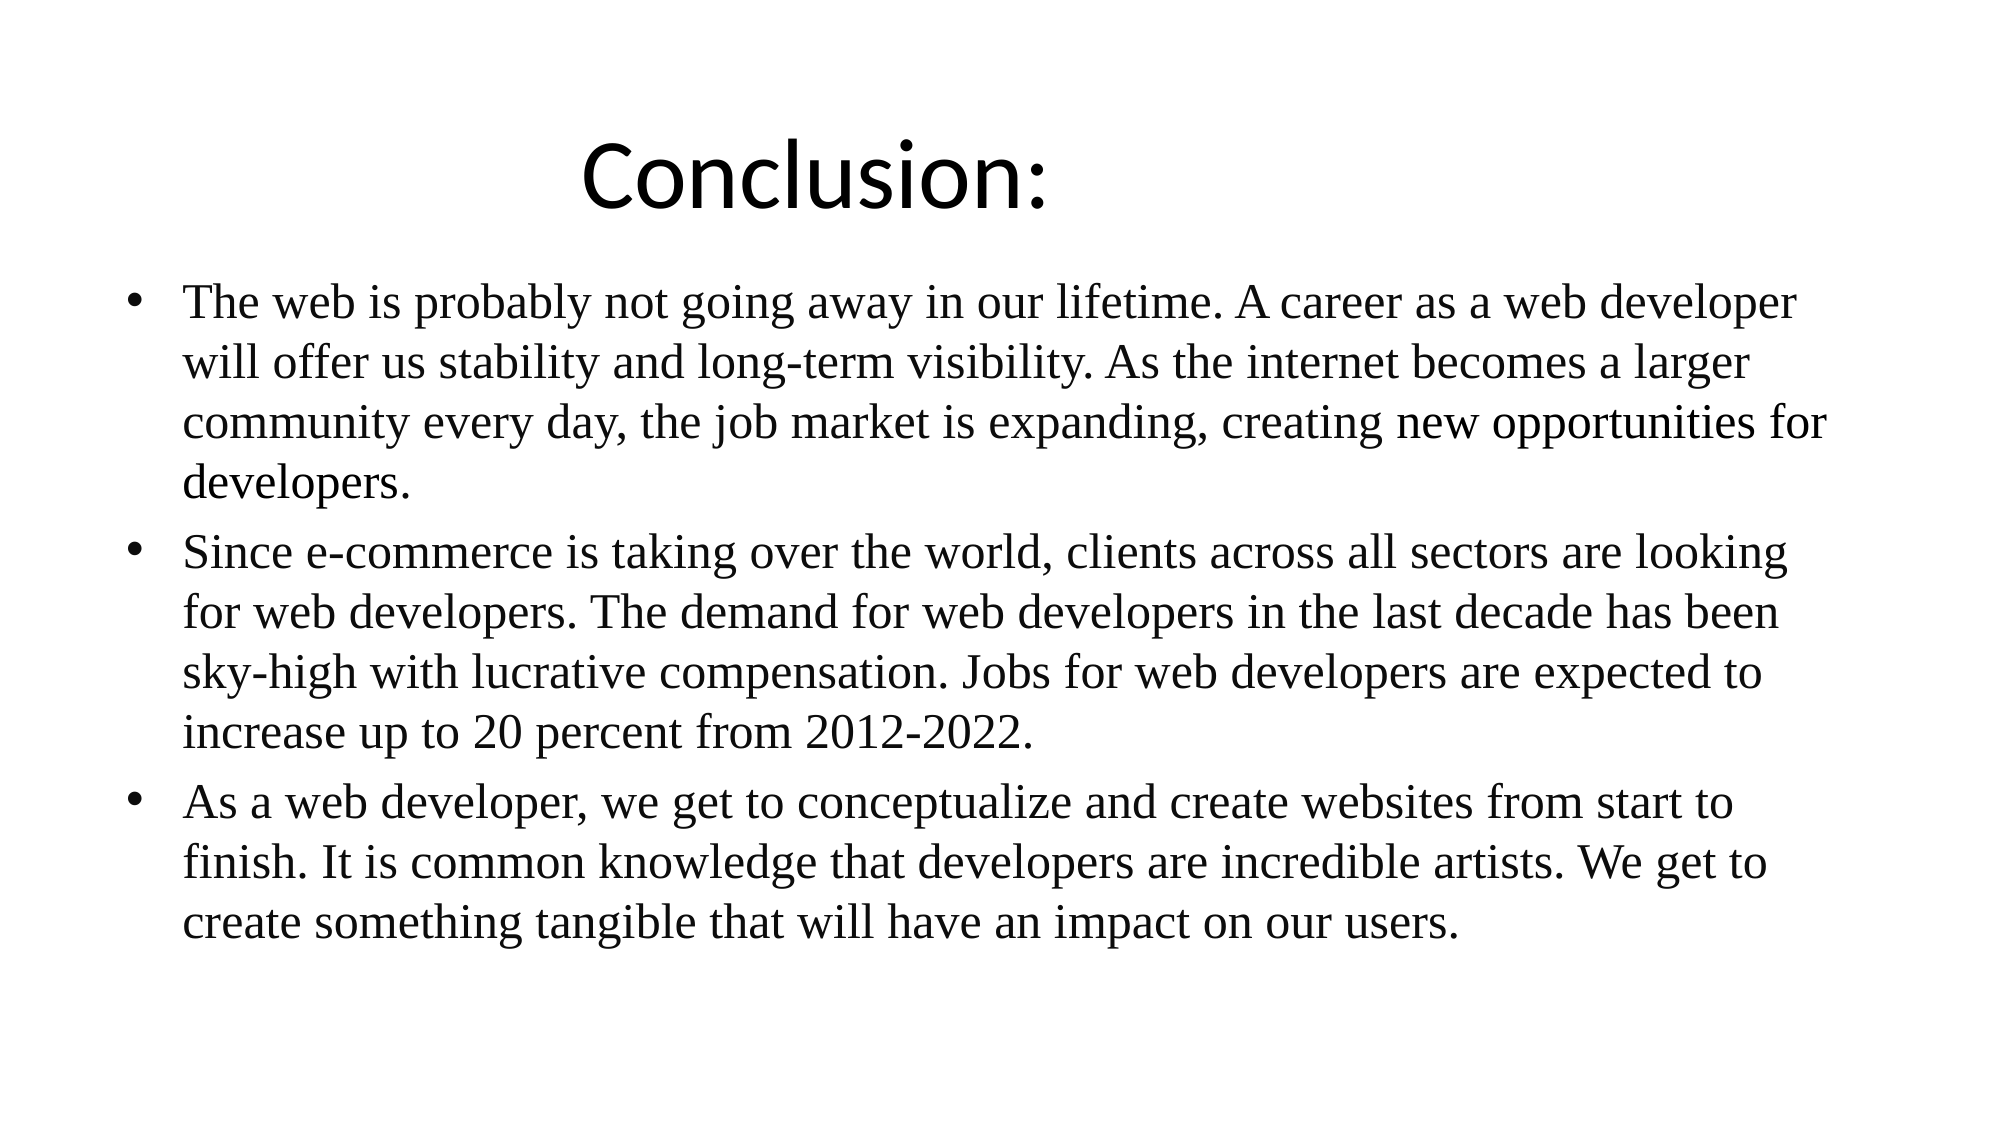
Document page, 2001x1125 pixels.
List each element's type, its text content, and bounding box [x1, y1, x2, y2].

title Conclusion: [111, 99, 1522, 238]
list The web is probably not going away in our lifetime. A career as a web developer will offer us stability and long-term visibility. As the internet becomes a larger community every day, the job market is expanding, creating new opportunities for developers. Since e-commerce is taking over the world, clients across all sectors are looking for web developers. The demand for web developers in the last decade has been sky-high with lucrative compensation. Jobs for web developers are expected to increase up to 20 percent from 2012-2022. As a web developer, we get to conceptualize and create websites from start to finish. It is common knowledge that developers are incredible artists. We get to create something tangible that will have an impact on our users. [111, 261, 1851, 1005]
